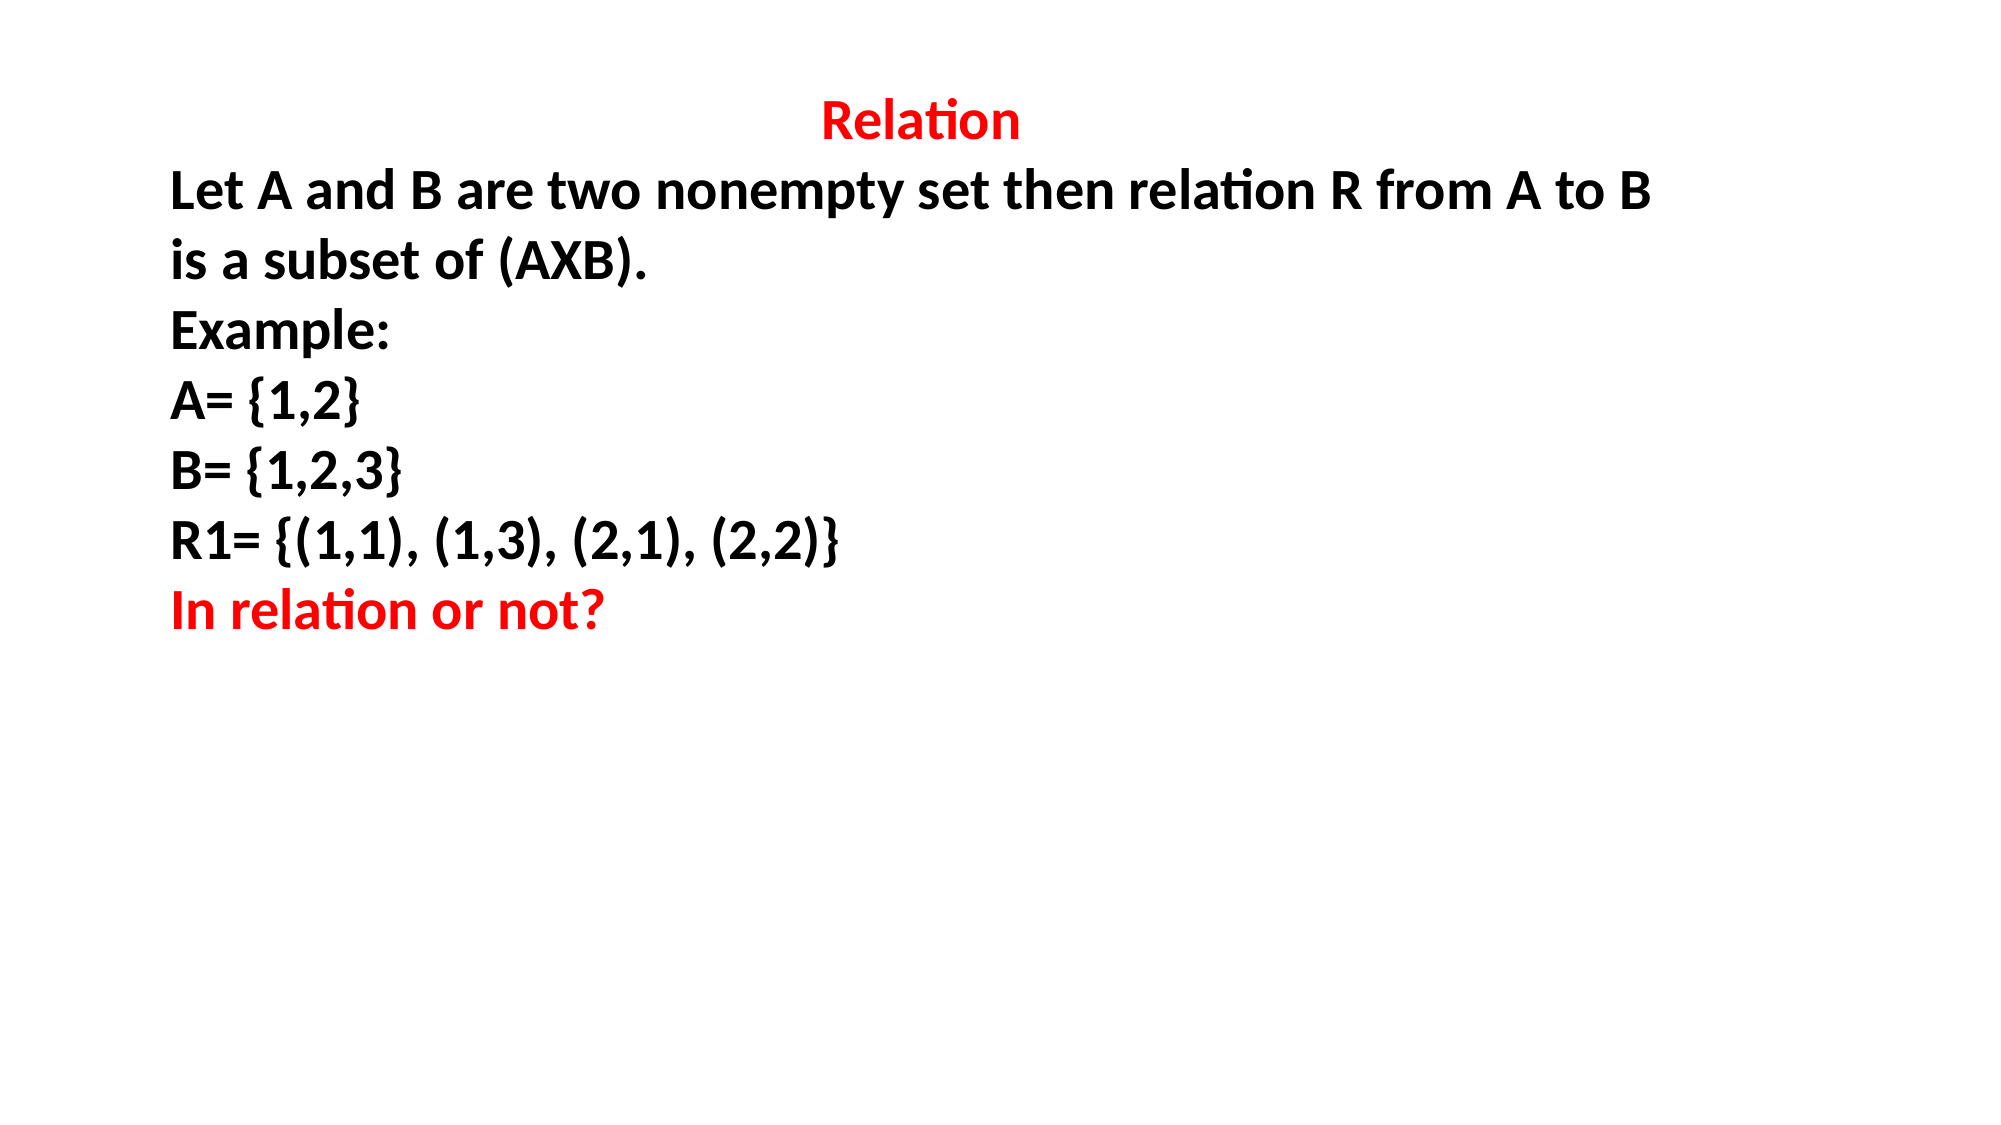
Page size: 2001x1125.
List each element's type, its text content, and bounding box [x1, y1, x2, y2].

text_box Relation Let A and B are two nonempty set then relation R from A to B is a subset of (AXB). Example: A= {1,2} B= {1,2,3} R1= {(1,1), (1,3), (2,1), (2,2)} In relation or not? [155, 74, 1687, 859]
